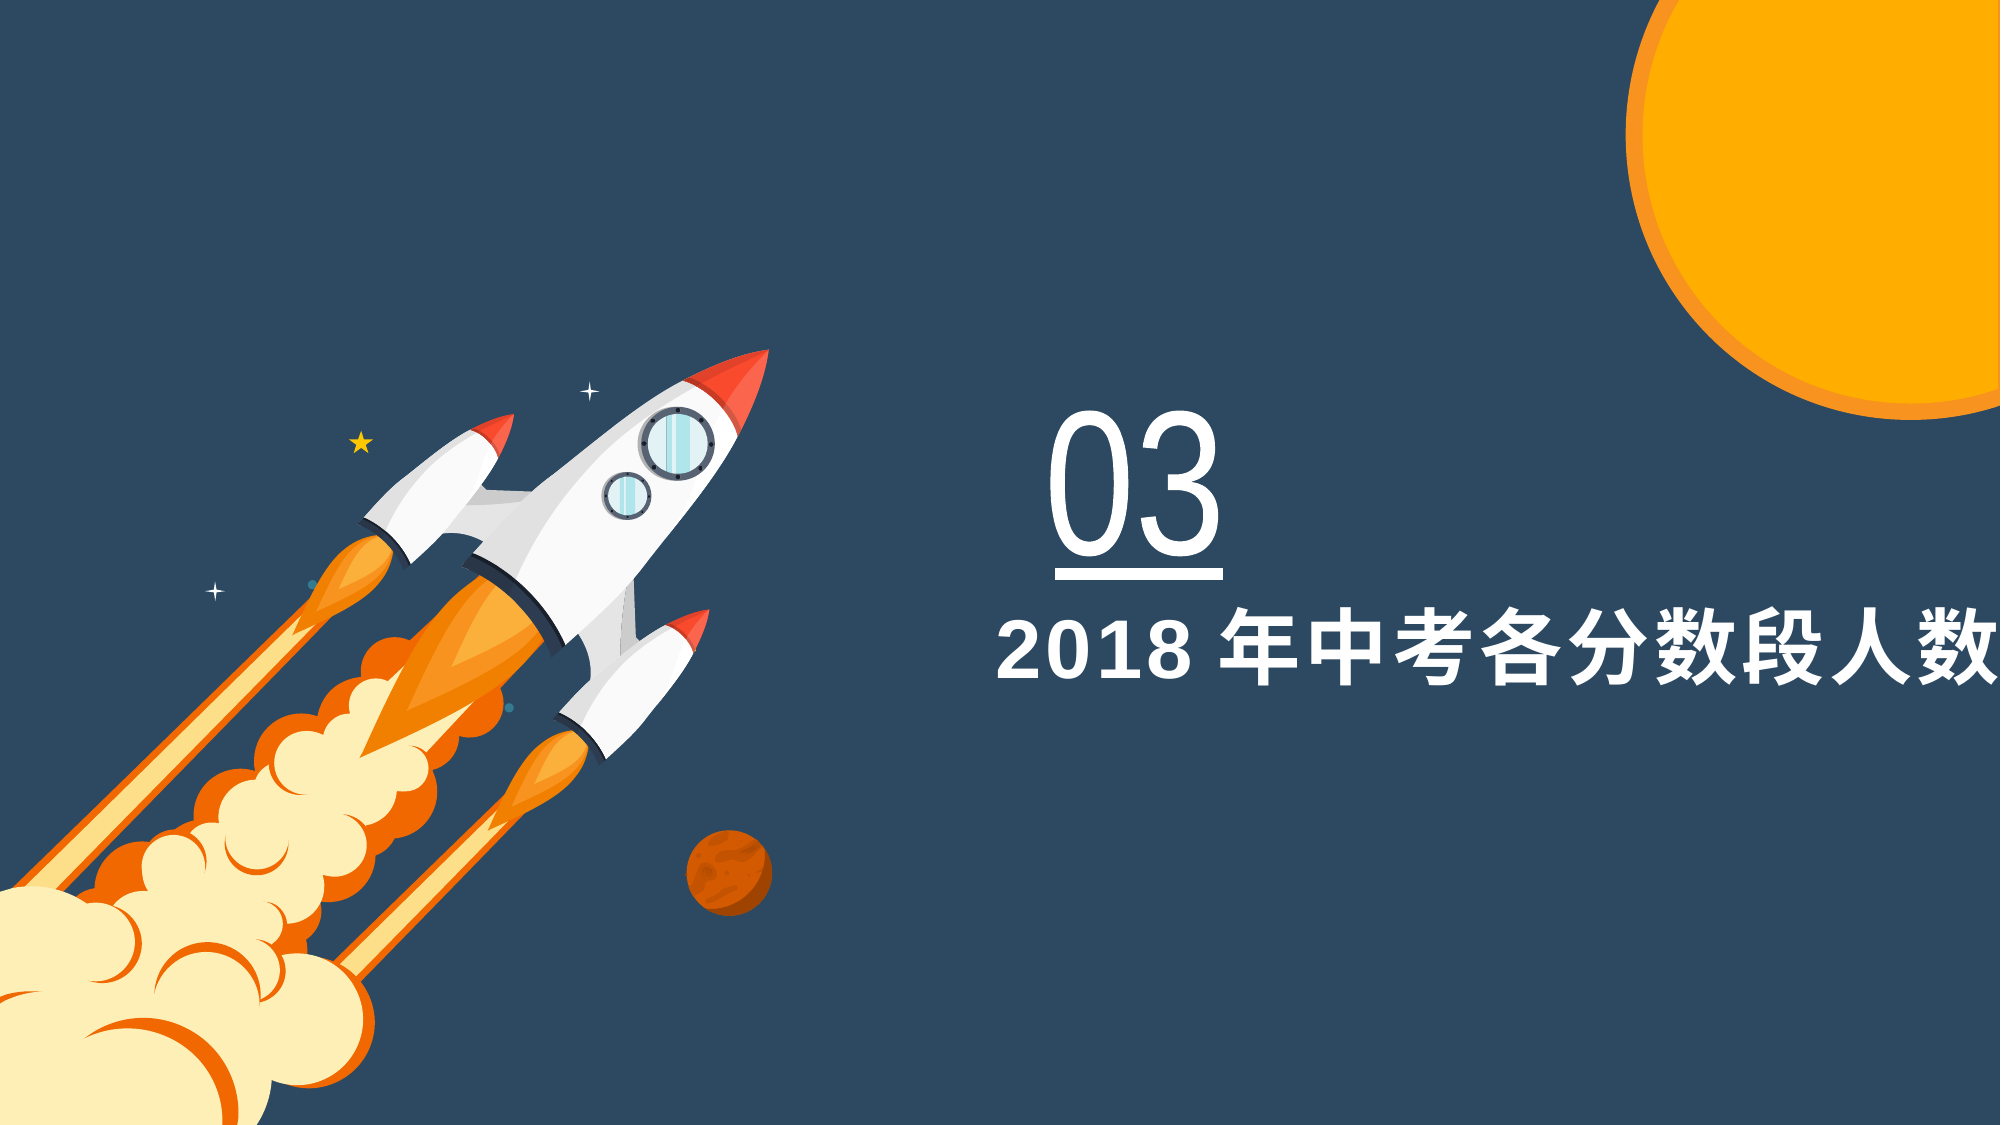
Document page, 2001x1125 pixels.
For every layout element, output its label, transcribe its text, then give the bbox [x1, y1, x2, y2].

title 2018年中考各分数段人数 [980, 556, 2000, 704]
